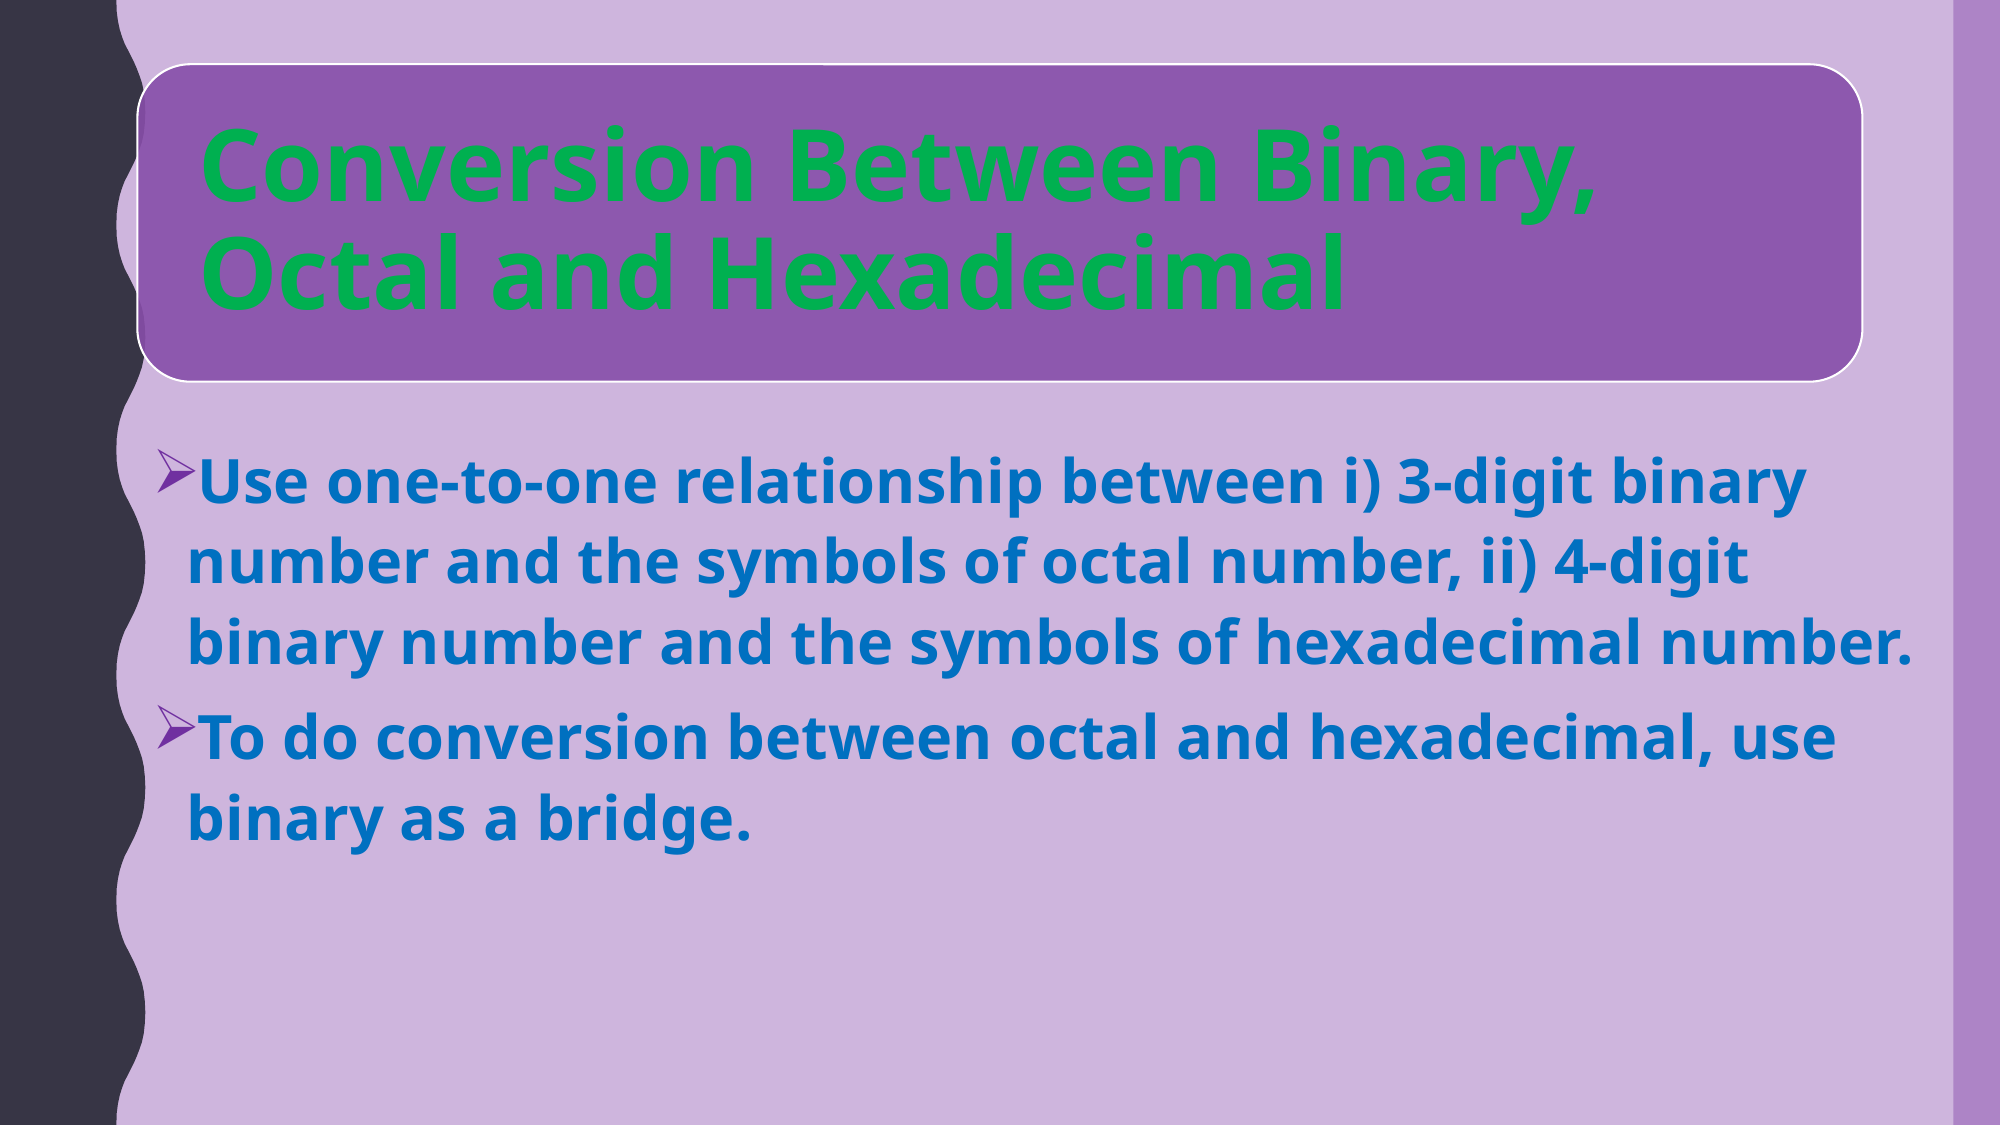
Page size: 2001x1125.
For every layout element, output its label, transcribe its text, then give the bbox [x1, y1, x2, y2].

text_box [137, 61, 1861, 400]
text_box Use one-to-one relationship between i) 3-digit binary number and the symbols of octal number, ii) 4-digit binary number and the symbols of hexadecimal number. To do conversion between octal and hexadecimal, use binary as a bridge. [137, 426, 1950, 1029]
